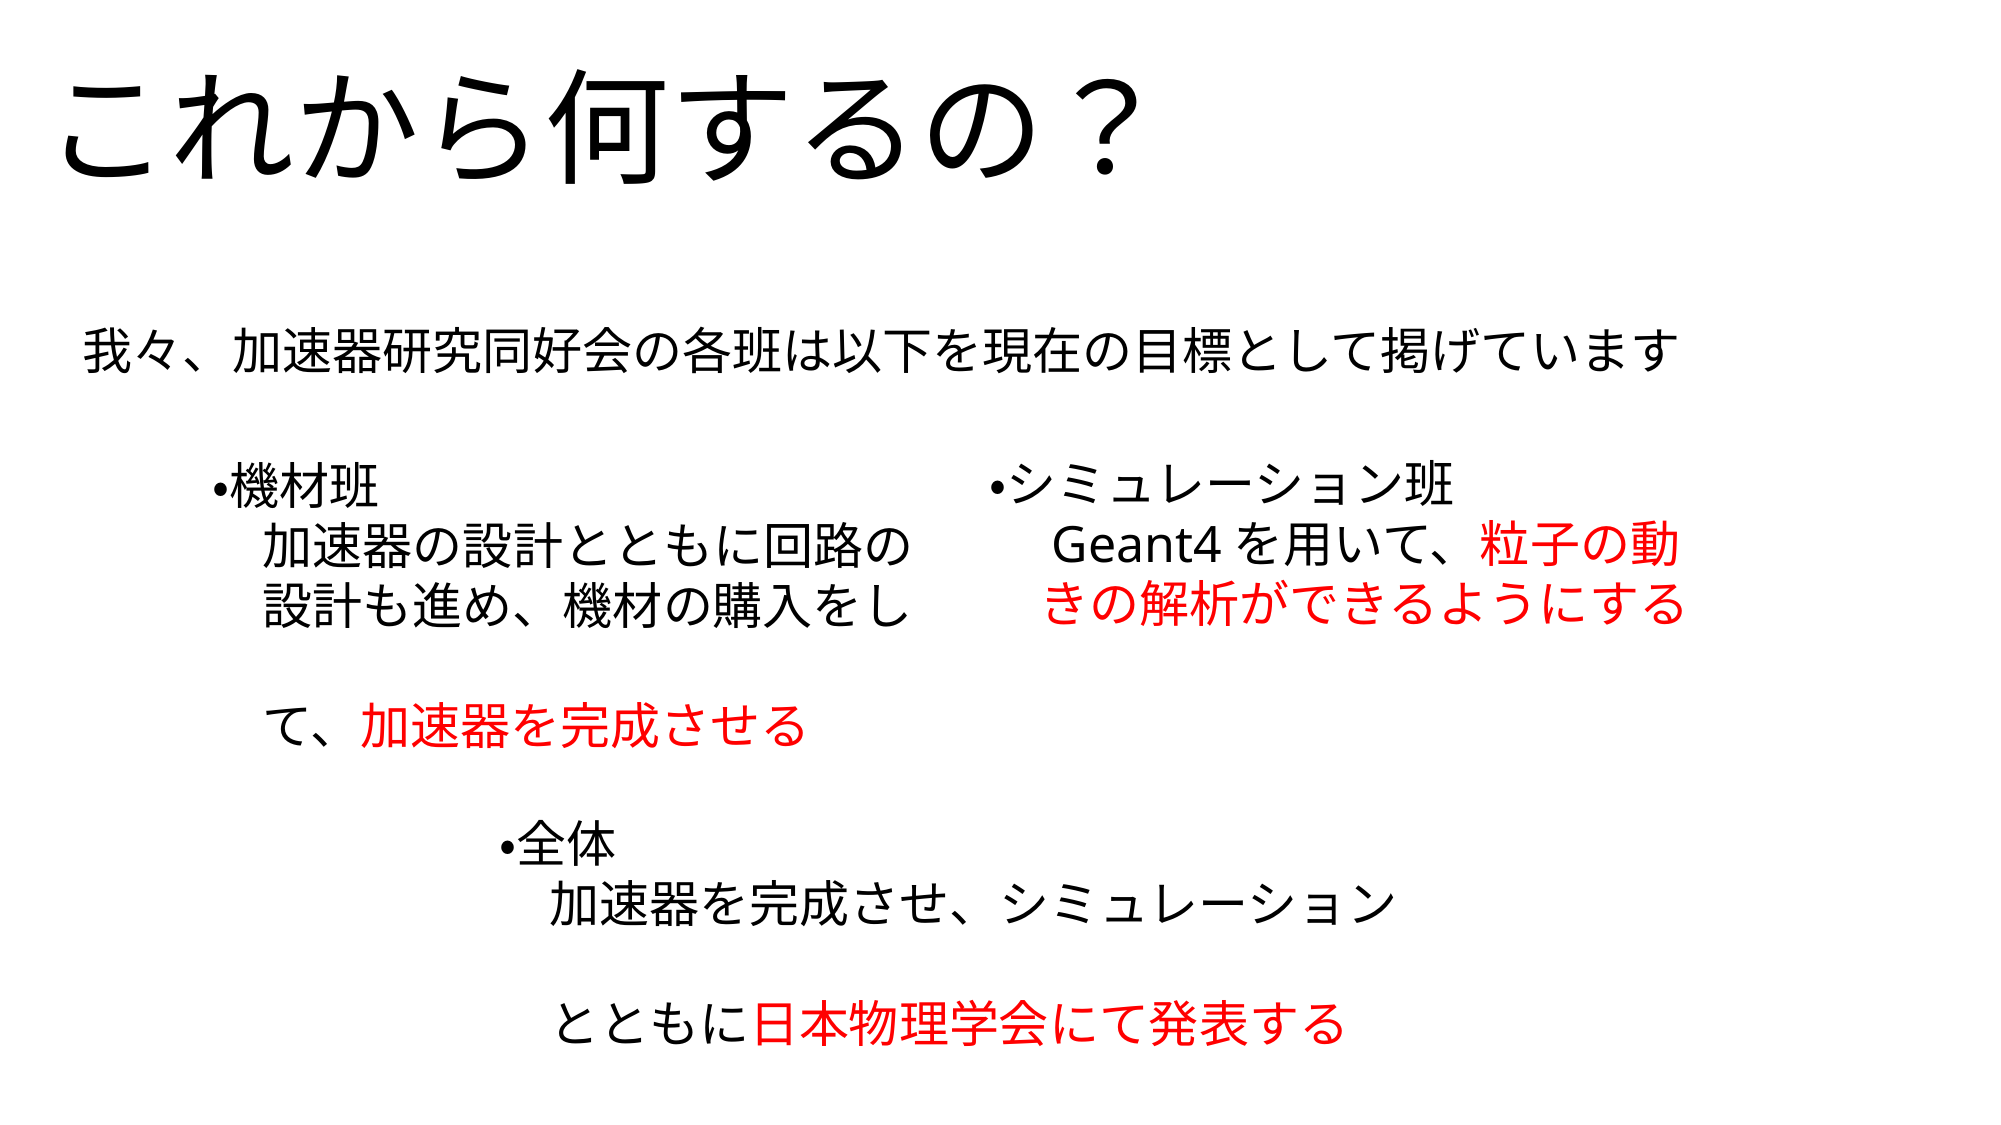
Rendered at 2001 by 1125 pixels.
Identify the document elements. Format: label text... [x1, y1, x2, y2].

text_box ・シミュレーション班 Geant4を用いて、粒子の動 きの解析ができるようにする [975, 445, 1736, 745]
text_box ・機材班 加速器の設計とともに回路の 設計も進め、機材の購入をし て、加速器を完成させる [198, 447, 976, 808]
text_box これから何するの？ [30, 42, 2000, 208]
text_box 我々、加速器研究同好会の各班は以下を現在の目標として掲げています [67, 312, 1866, 388]
text_box ・全体 加速器を完成させ、シミュレーション とともに日本物理学会にて発表する [484, 804, 1449, 1105]
